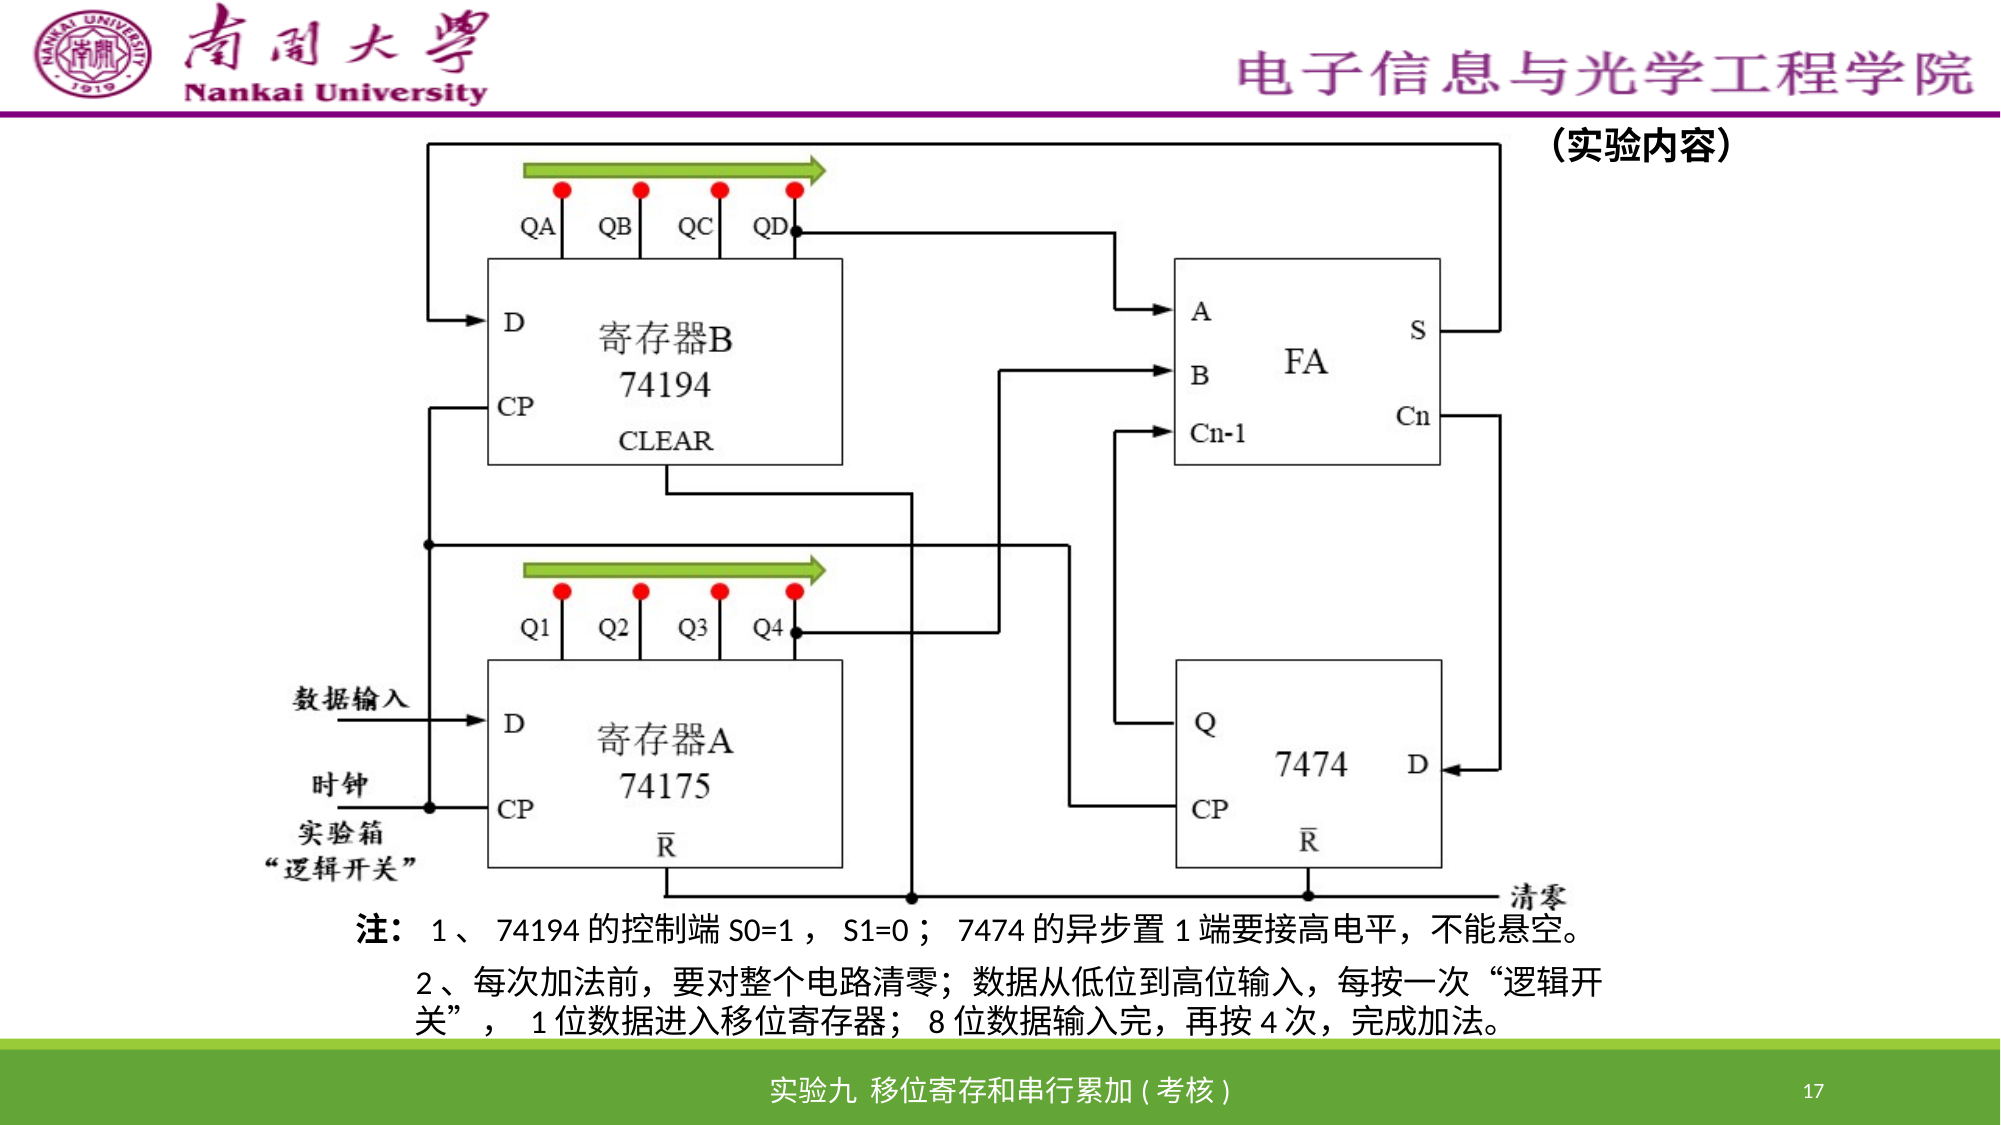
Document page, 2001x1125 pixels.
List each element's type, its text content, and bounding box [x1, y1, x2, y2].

slide_number 17 [1624, 1059, 1840, 1120]
text_box （实验内容） [1514, 114, 1770, 175]
picture [0, 0, 2001, 1125]
text_box 注：1、74194的控制端S0=1，S1=0；7474的异步置1端要接高电平，不能悬空。 2、每次加法前，要对整个电路清零；数据从低位到高位输入，每按一次“逻辑开关”， 1位数据进入移位寄存器；8位数据输入完，再按4次，完成加法。 [340, 901, 1660, 1048]
footer 实验九 移位寄存和串行累加(考核) [604, 1059, 1396, 1120]
